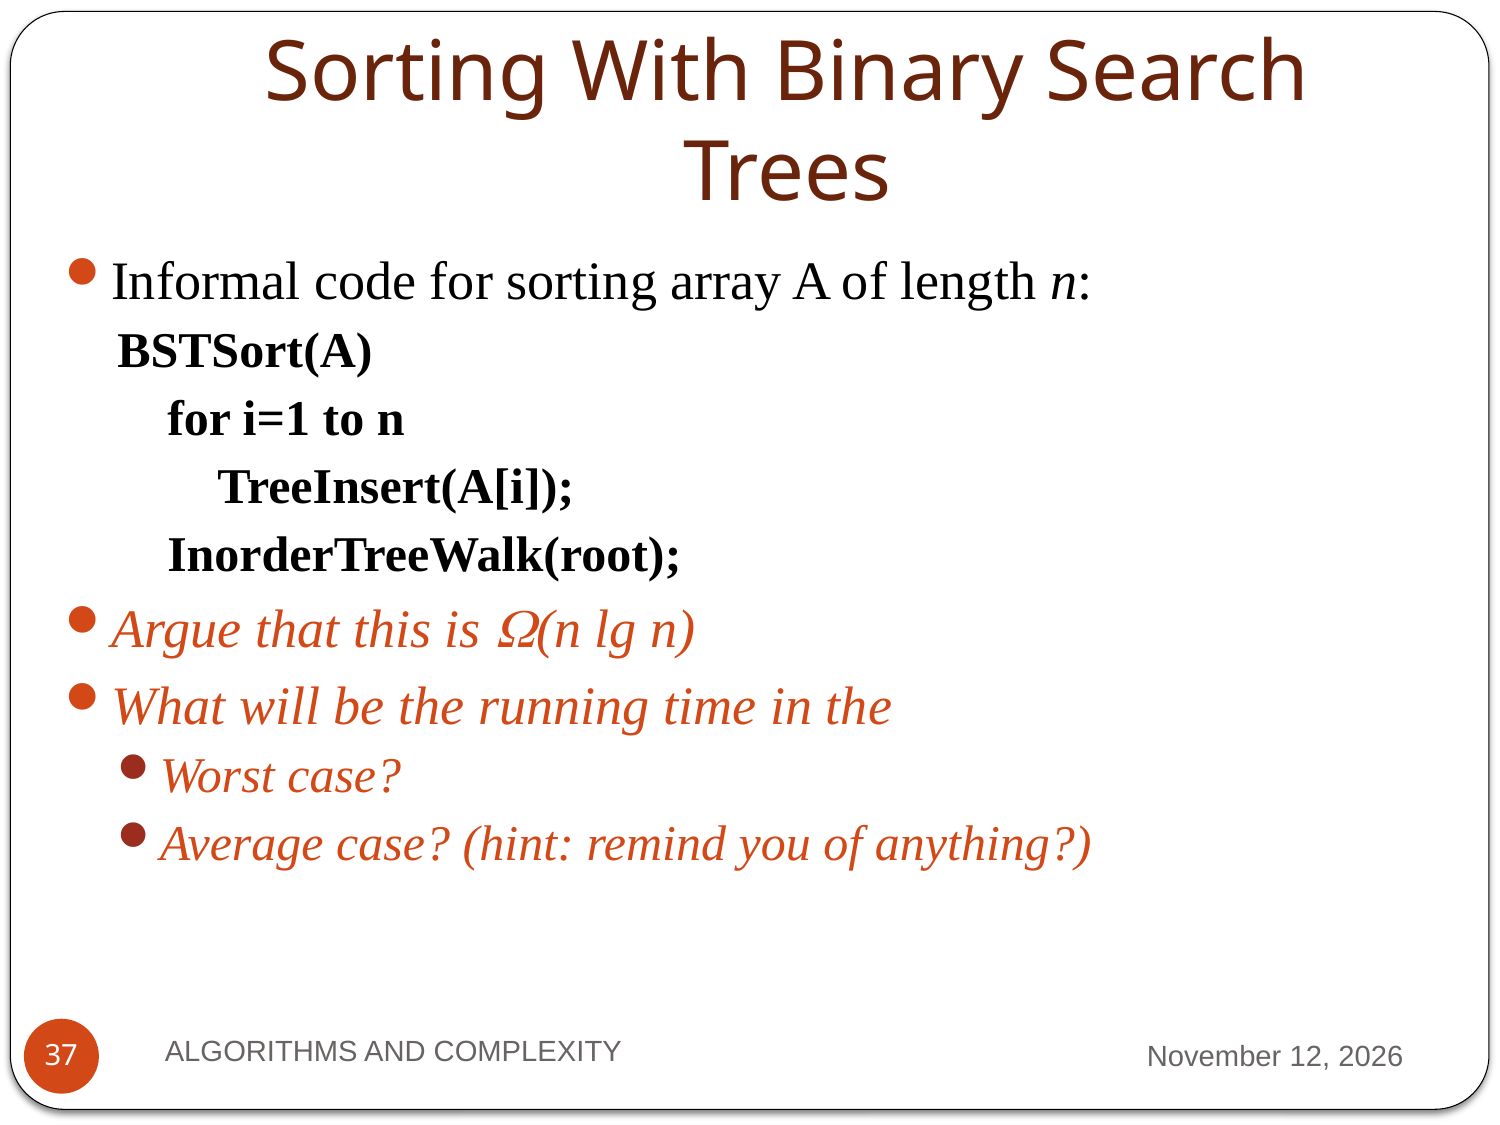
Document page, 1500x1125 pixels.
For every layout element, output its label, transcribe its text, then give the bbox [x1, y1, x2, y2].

slide_number 37 [23, 1018, 99, 1094]
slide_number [1012, 1015, 1419, 1094]
title Sorting With Binary Search Trees [149, 44, 1426, 233]
list Informal code for sorting array A of length n: BSTSort(A) for i=1 to n TreeInsert(A[i]); InorderTreeWalk(root); Argue that this is (n lg n) What will be the running time in the Worst case? Average case? (hint: remind you of anything?) [49, 237, 1426, 988]
footer ALGORITHMS AND COMPLEXITY [150, 1012, 800, 1088]
